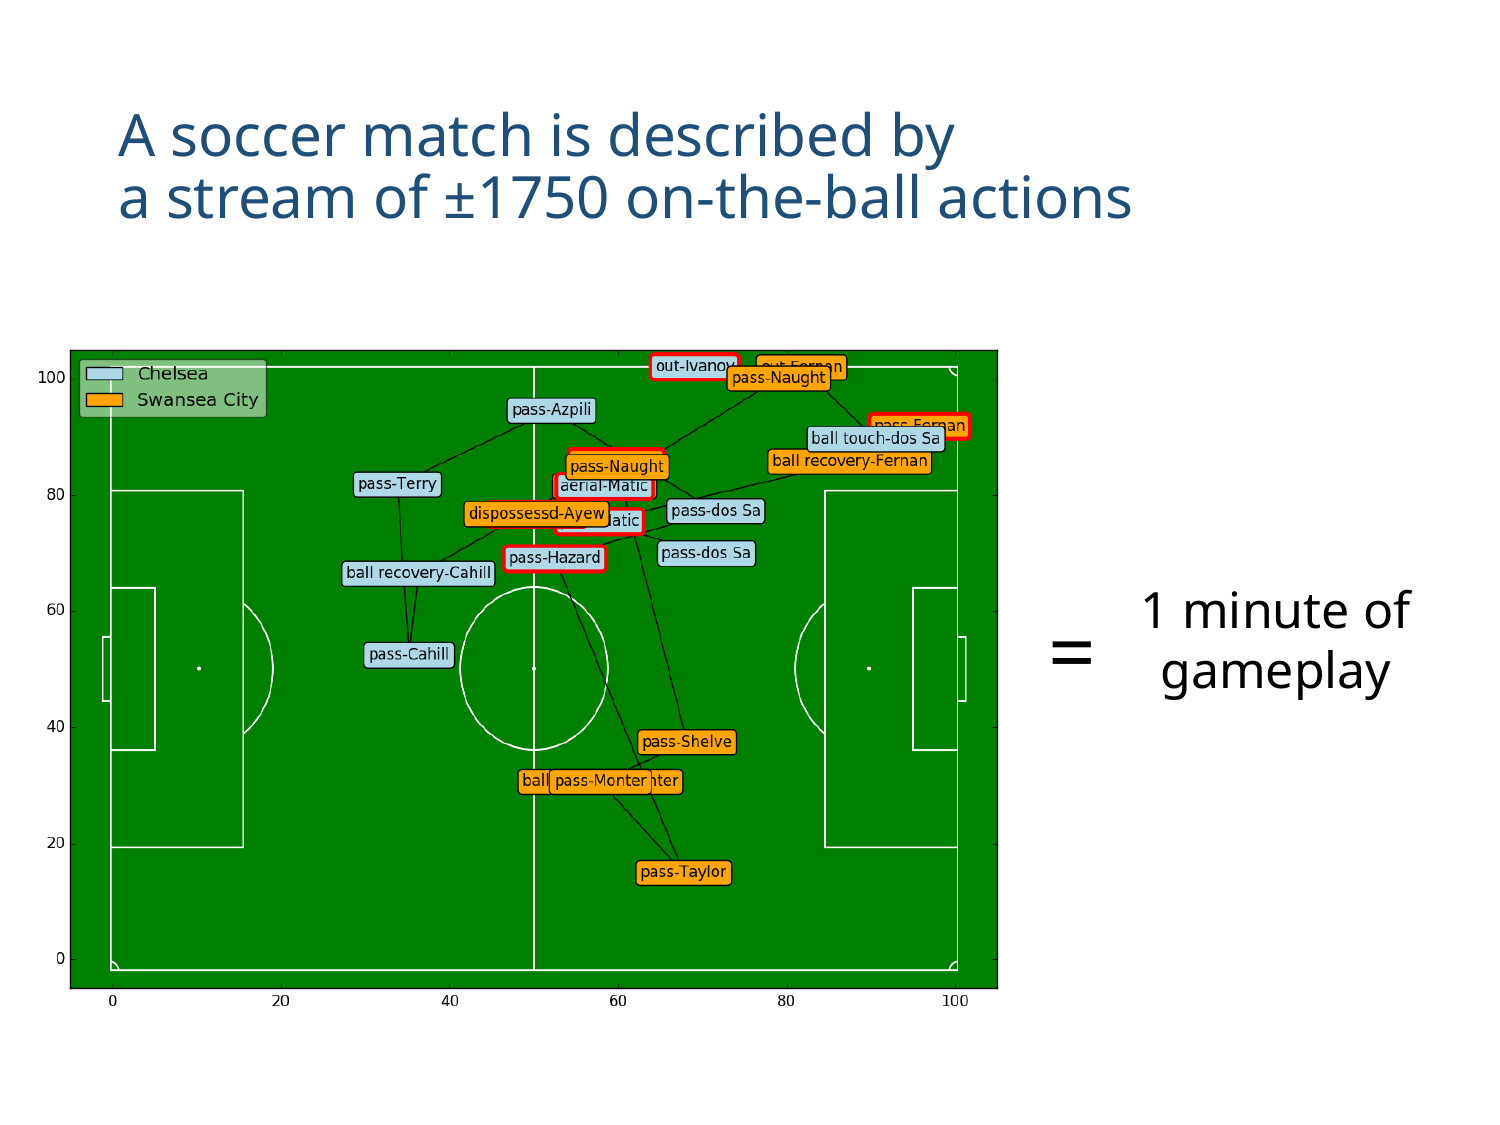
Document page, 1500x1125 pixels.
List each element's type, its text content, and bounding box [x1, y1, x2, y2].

title A soccer match is described by a stream of ±1750 on-the-ball actions [103, 59, 1397, 278]
text_box = [1013, 591, 1151, 707]
picture [20, 333, 1013, 1024]
text_box 1 minute of gameplay [1112, 571, 1440, 707]
